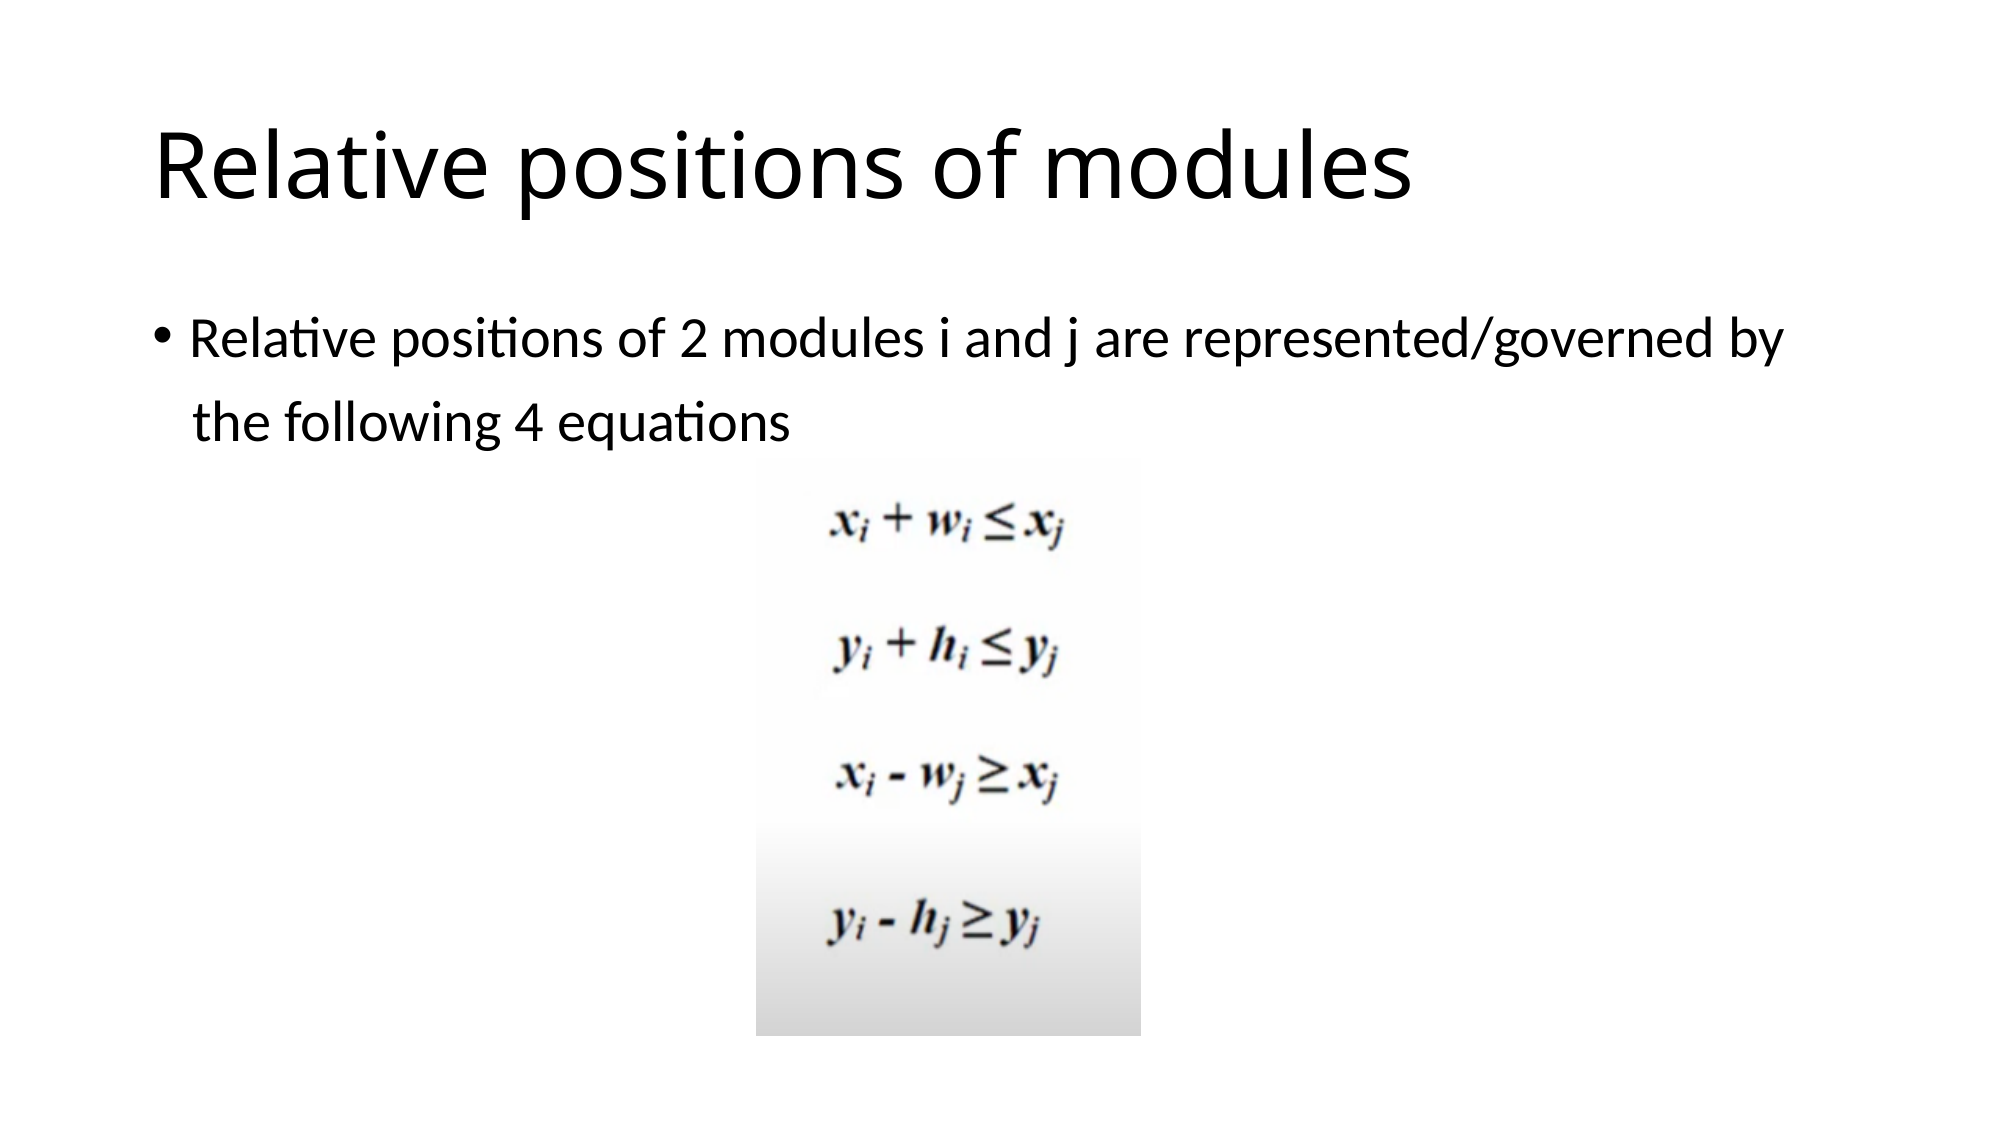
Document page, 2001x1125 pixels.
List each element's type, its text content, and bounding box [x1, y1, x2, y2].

picture [756, 458, 1141, 1036]
title Relative positions of modules [137, 59, 1863, 278]
list Relative positions of 2 modules i and j are represented/governed by the following 4 equations [137, 299, 1863, 1014]
